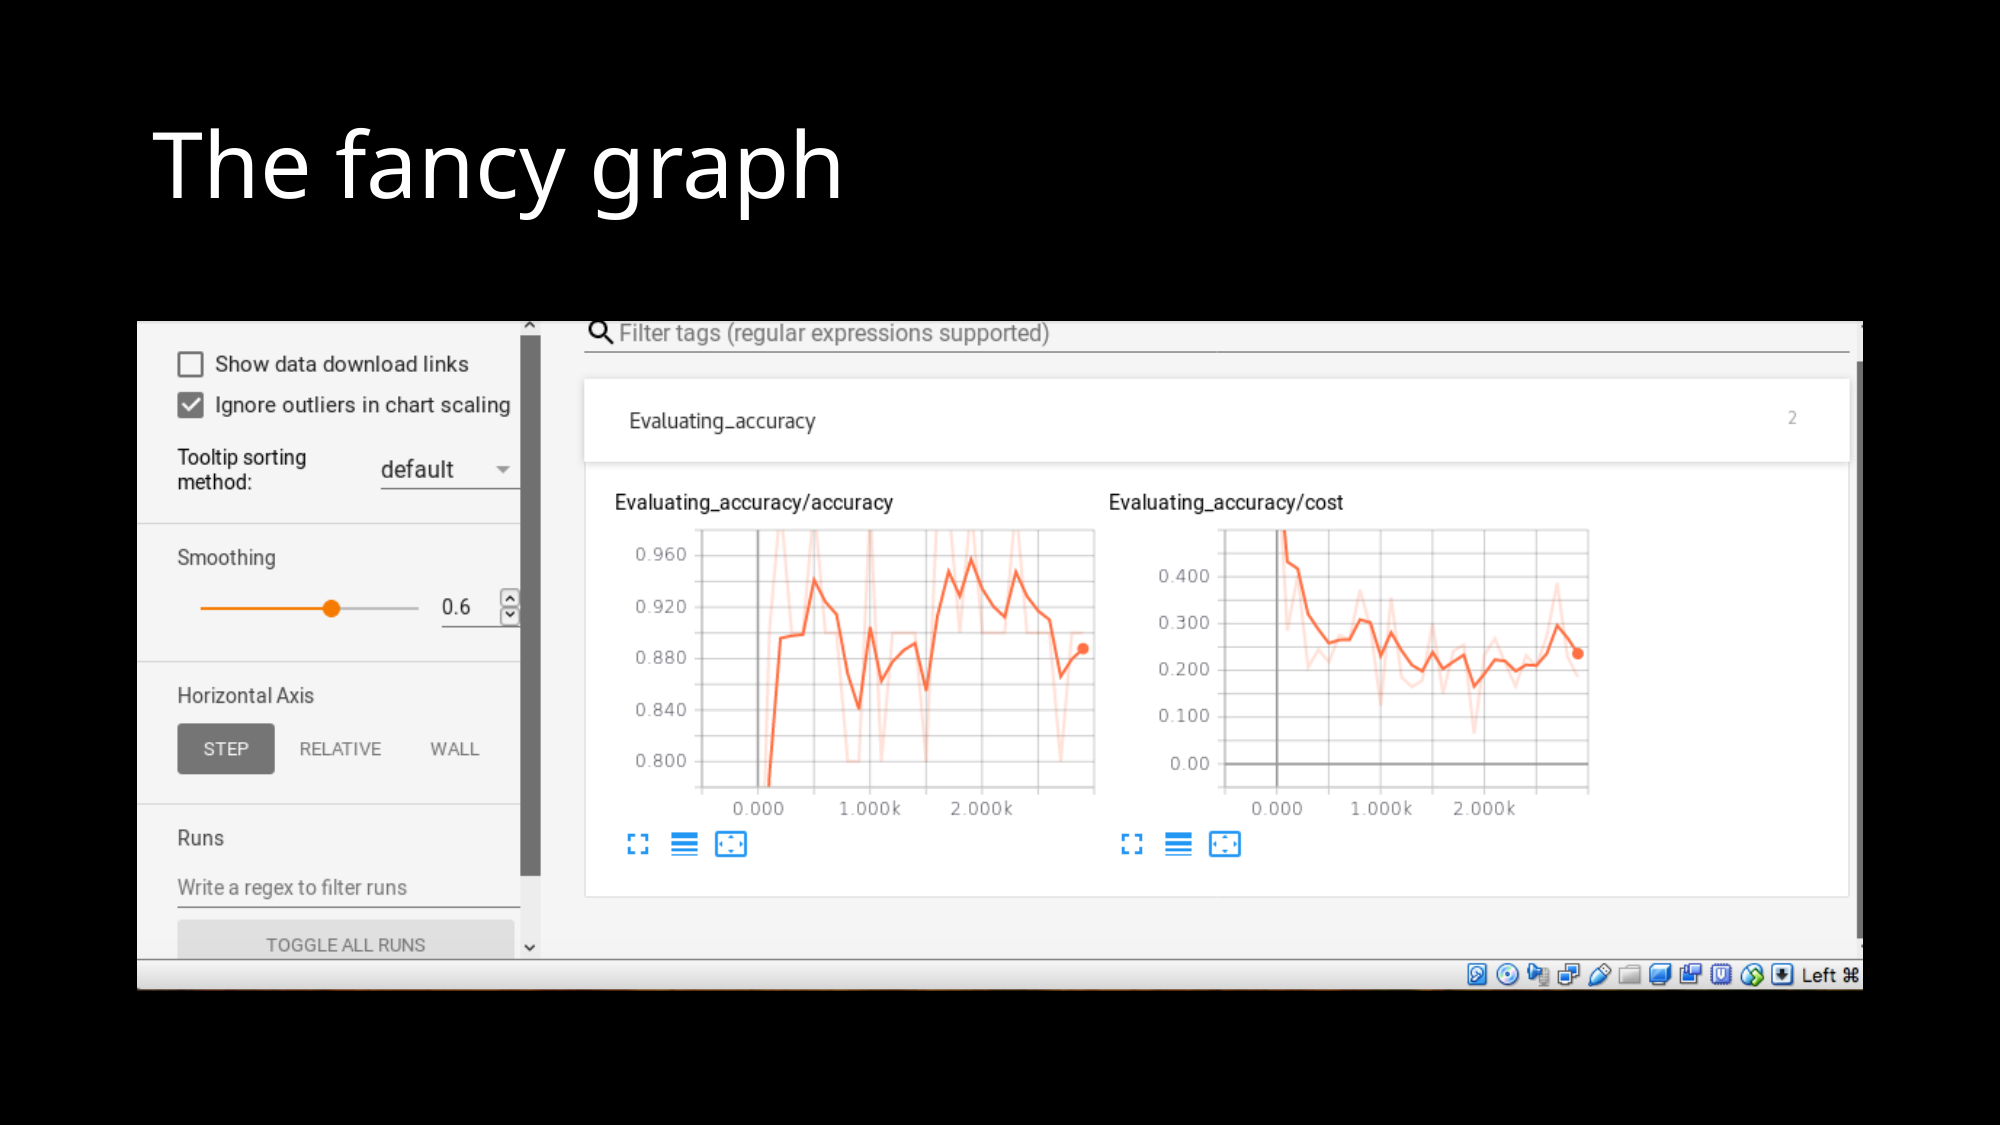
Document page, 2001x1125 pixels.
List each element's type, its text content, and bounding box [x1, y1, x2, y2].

title The fancy graph [137, 59, 1863, 278]
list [137, 321, 1863, 992]
